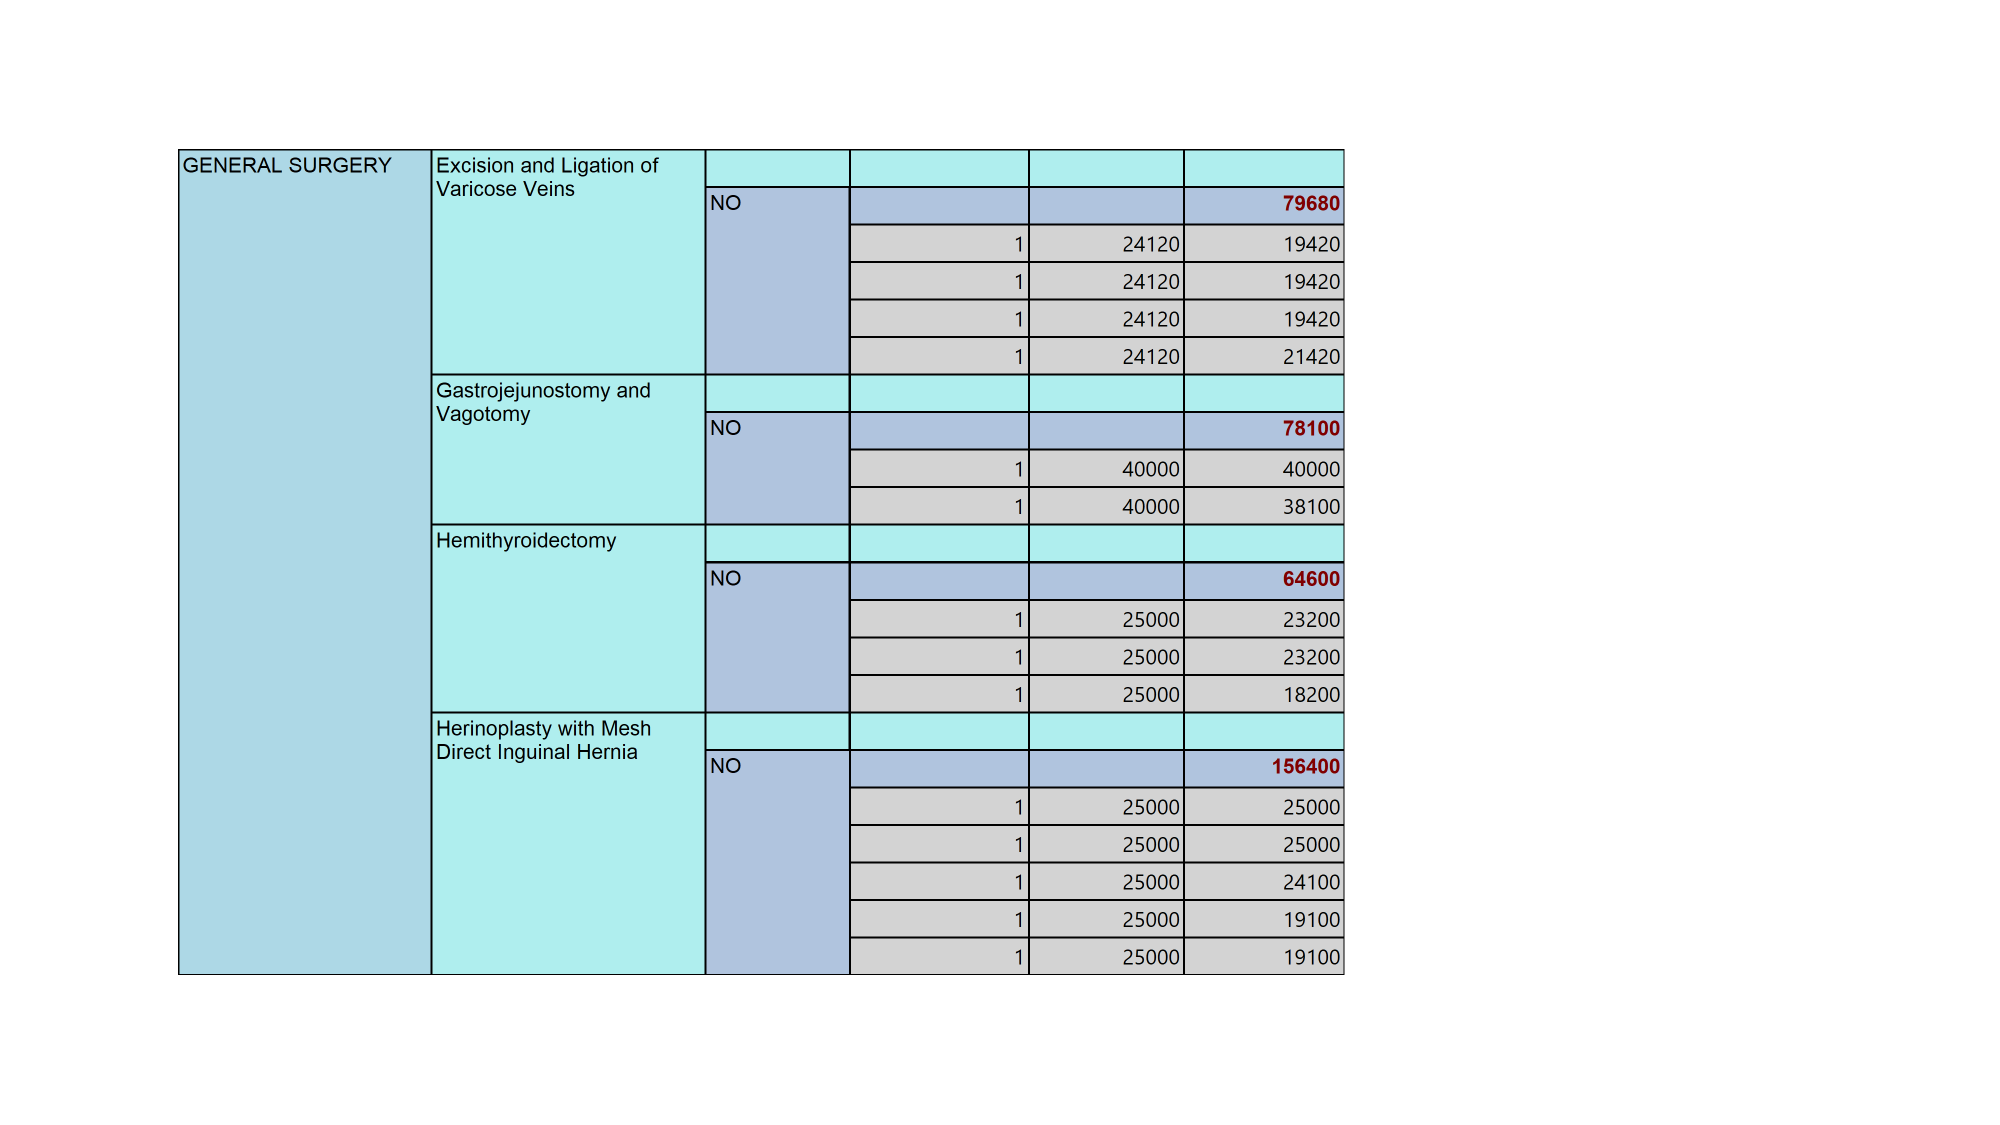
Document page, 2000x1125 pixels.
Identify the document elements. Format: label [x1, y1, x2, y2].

picture [178, 149, 1345, 976]
